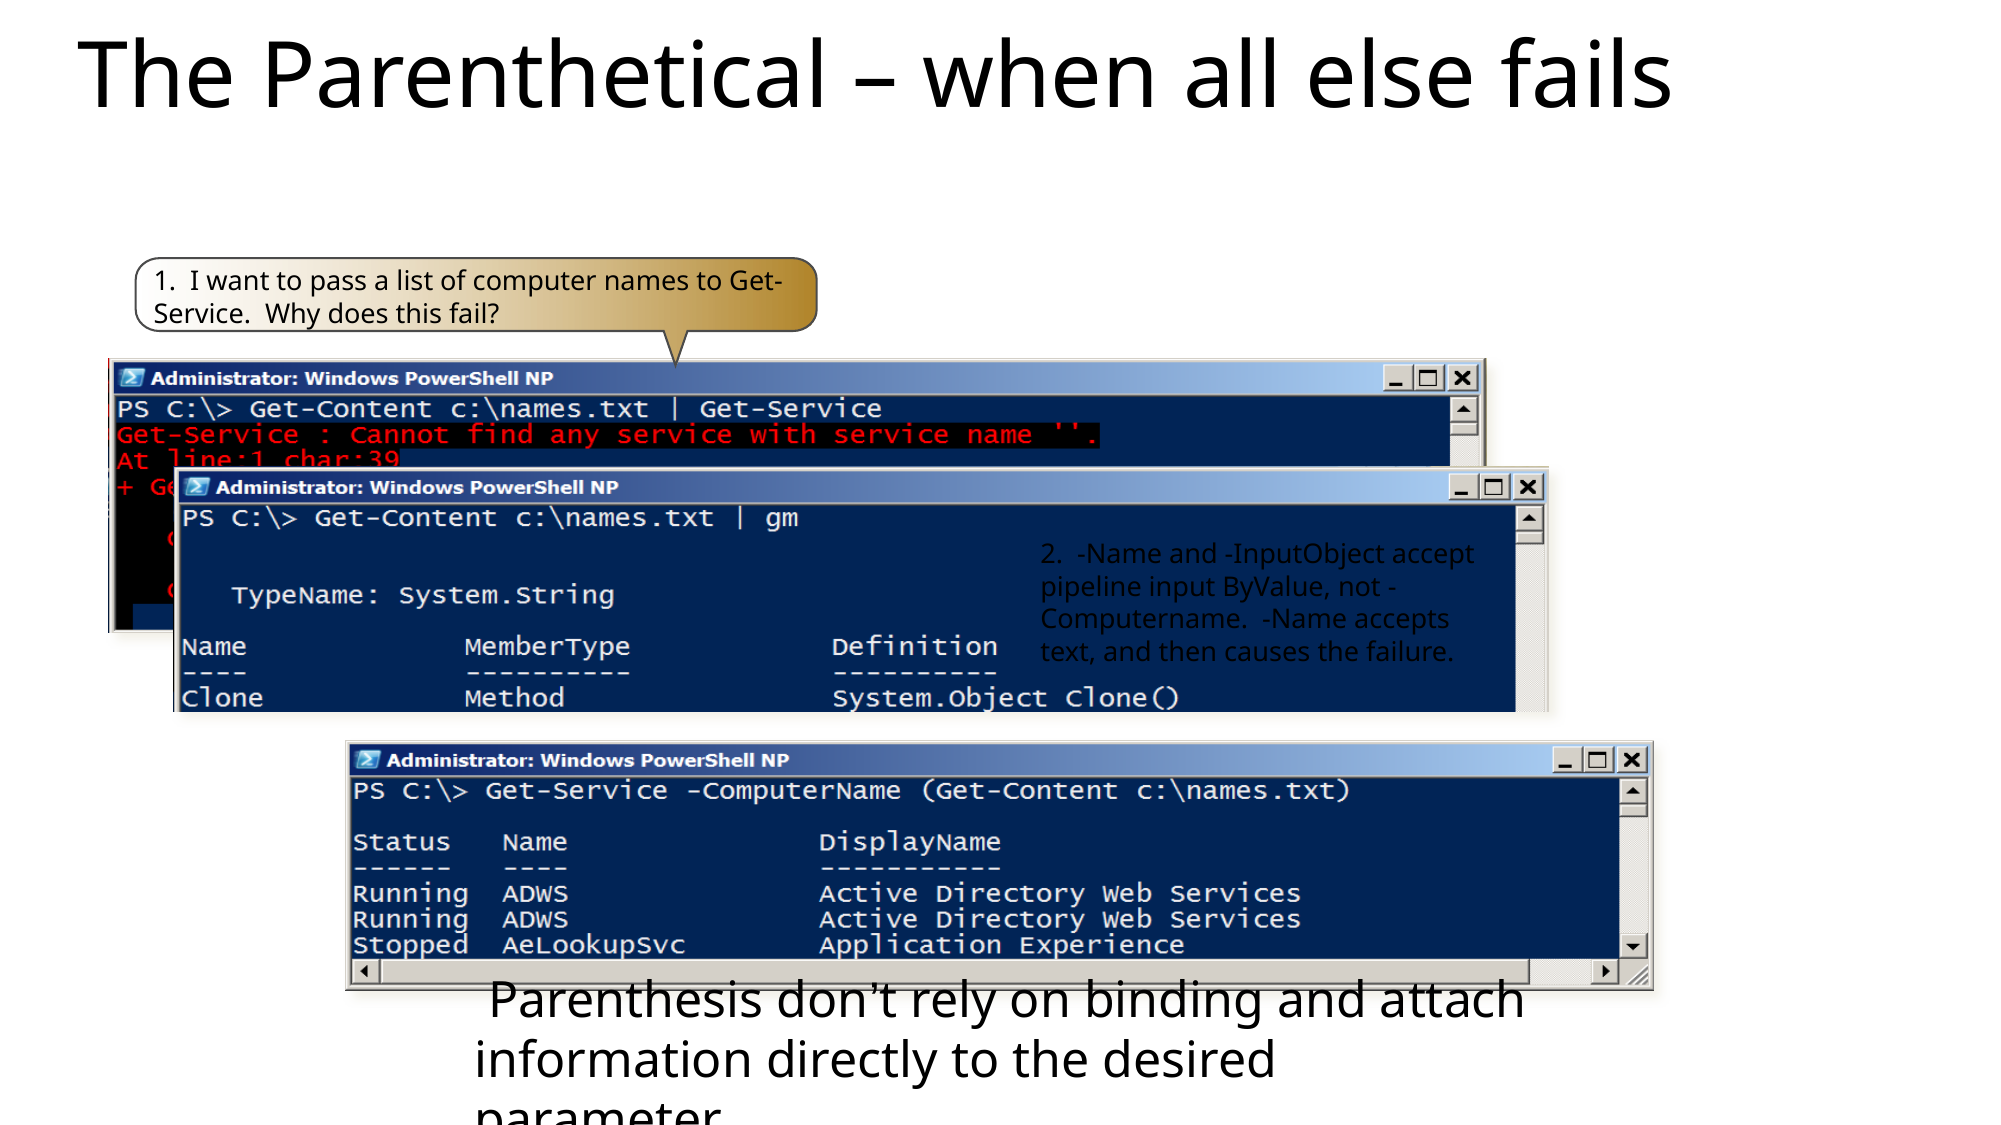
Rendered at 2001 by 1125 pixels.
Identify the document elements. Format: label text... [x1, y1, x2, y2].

title The Parenthetical – when all else fails [62, 29, 1953, 205]
picture [344, 740, 1654, 992]
picture [107, 358, 1549, 712]
text_box Parenthesis don’t rely on binding and attach information directly to the desired parameter. [474, 1022, 1540, 1092]
text_box 1. I want to pass a list of computer names to Get-Service. Why does this fail? [153, 261, 818, 332]
text_box [664, 332, 688, 357]
text_box [135, 258, 805, 331]
